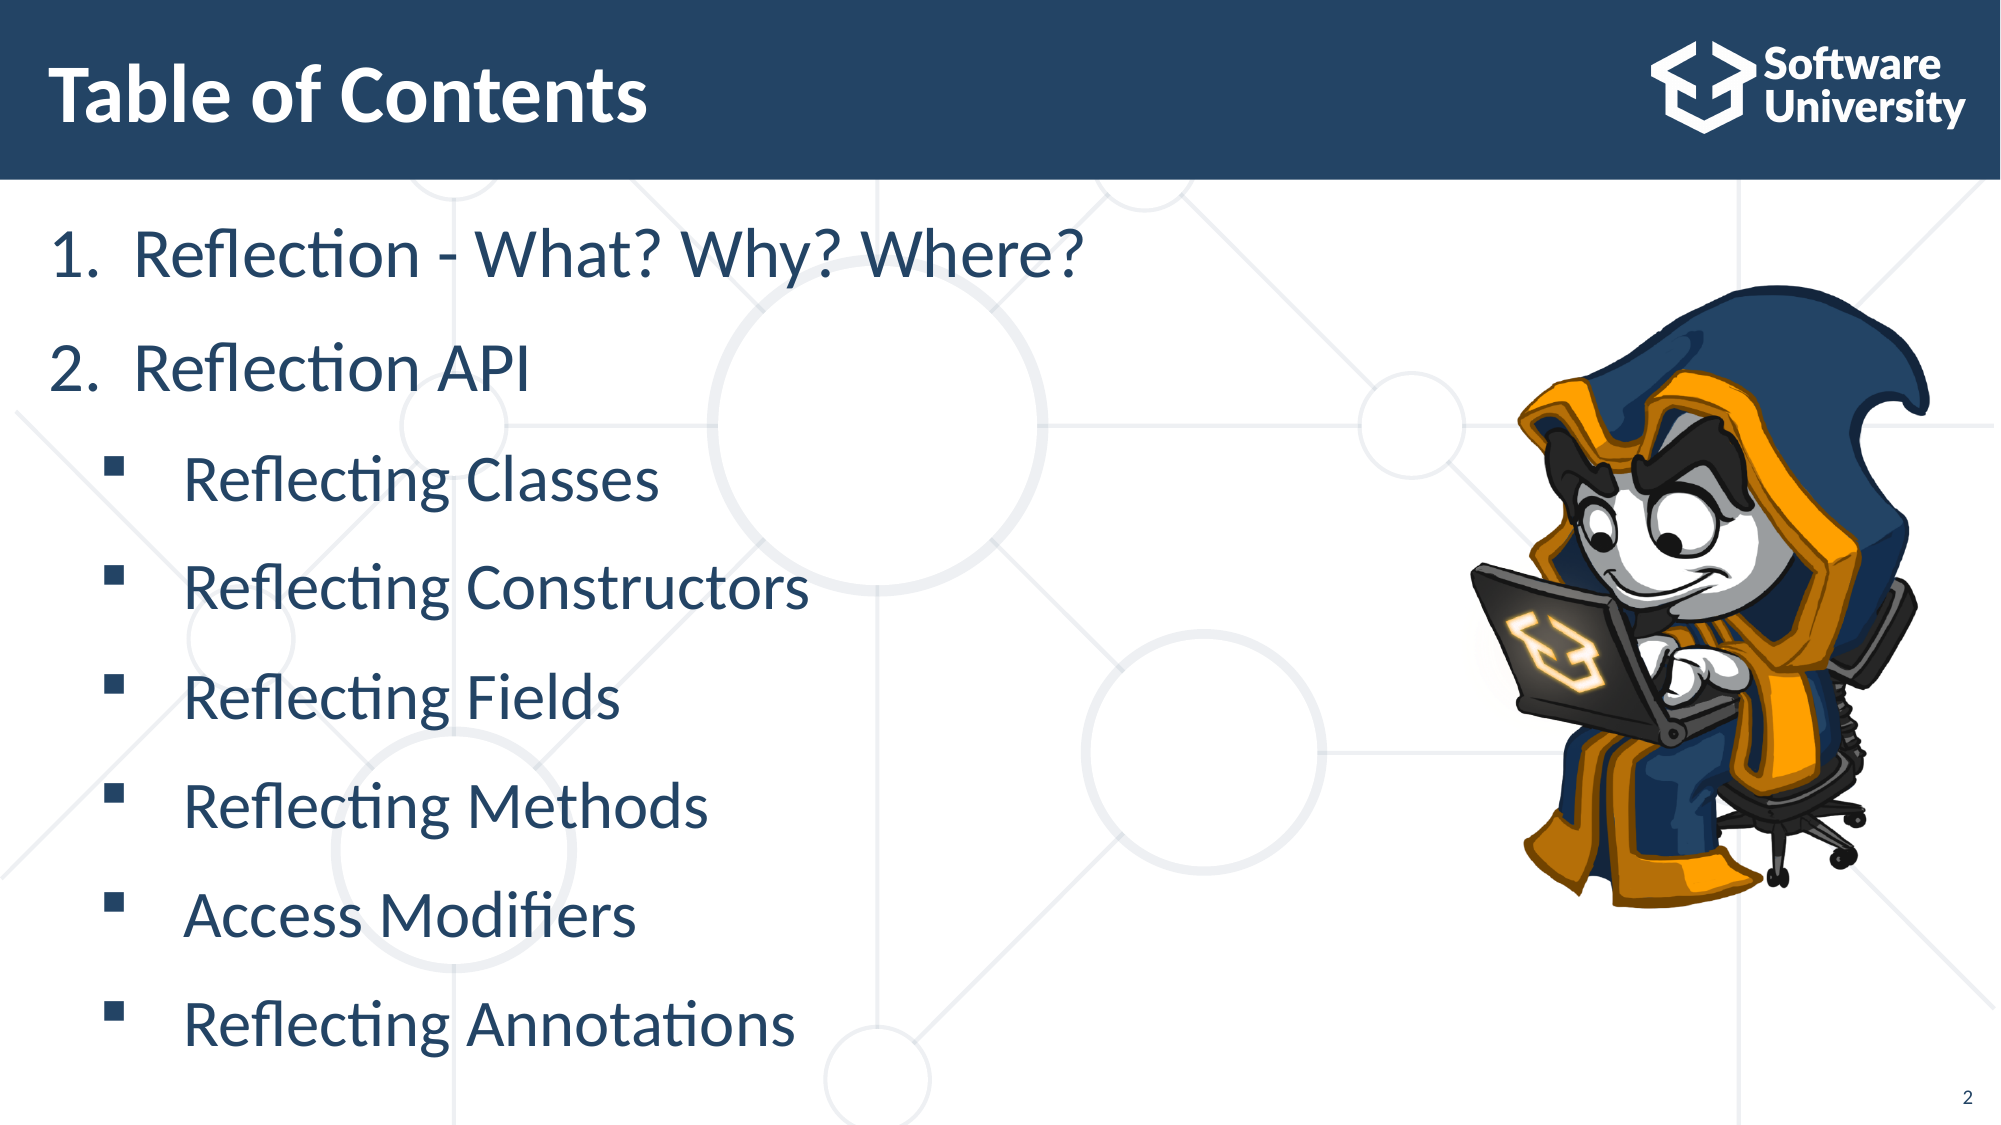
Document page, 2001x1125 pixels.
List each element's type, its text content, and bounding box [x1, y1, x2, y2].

picture [1651, 41, 1966, 134]
picture [1381, 224, 1969, 945]
list Reflection - What? Why? Where? Reflection API Reflecting Classes Reflecting Constructors Reflecting Fields Reflecting Methods Access Modifiers Reflecting Annotations [31, 196, 1970, 1104]
slide_number 2 [1927, 1067, 1989, 1117]
title Table of Contents [31, 16, 1625, 162]
